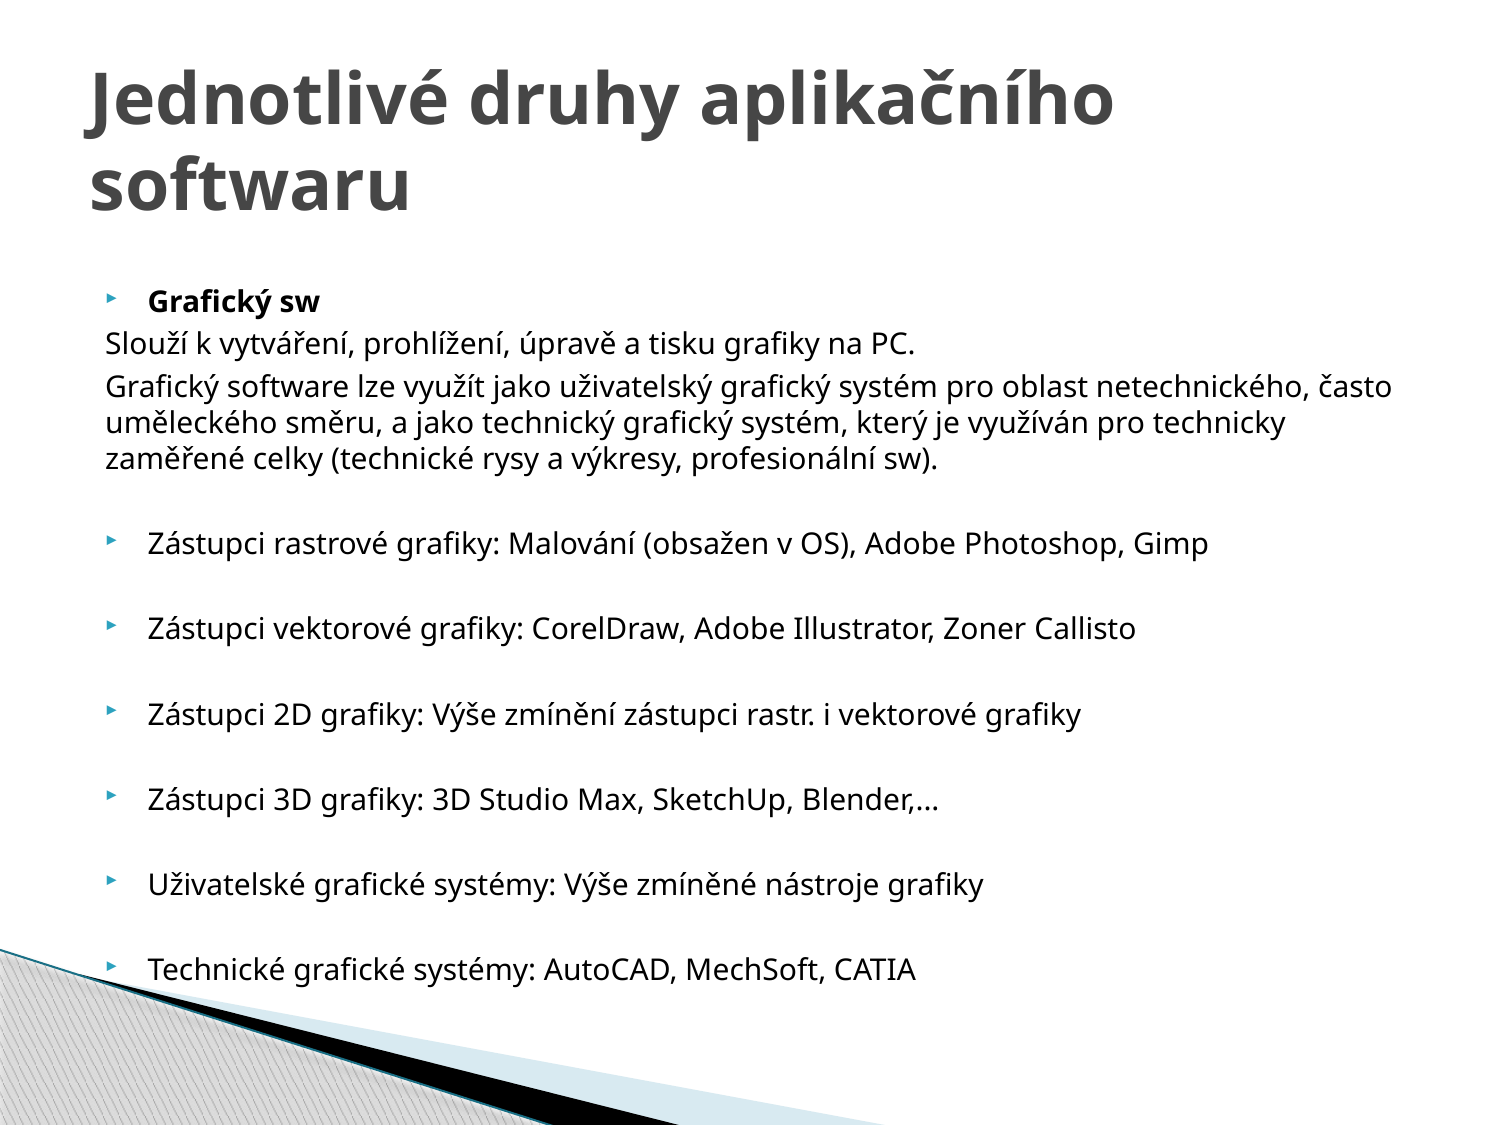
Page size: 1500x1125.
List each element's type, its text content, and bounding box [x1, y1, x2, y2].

list Grafický sw Slouží k vytváření, prohlížení, úpravě a tisku grafiky na PC. Grafický software lze využít jako uživatelský grafický systém pro oblast netechnického, často uměleckého směru, a jako technický grafický systém, který je využíván pro technicky zaměřené celky (technické rysy a výkresy, profesionální sw). Zástupci rastrové grafiky: Malování (obsažen v OS), Adobe Photoshop, Gimp Zástupci vektorové grafiky: CorelDraw, Adobe Illustrator, Zoner Callisto Zástupci 2D grafiky: Výše zmínění zástupci rastr. i vektorové grafiky Zástupci 3D grafiky: 3D Studio Max, SketchUp, Blender,... Uživatelské grafické systémy: Výše zmíněné nástroje grafiky Technické grafické systémy: AutoCAD, MechSoft, CATIA [90, 275, 1425, 996]
title Jednotlivé druhy aplikačního softwaru [75, 45, 1425, 233]
